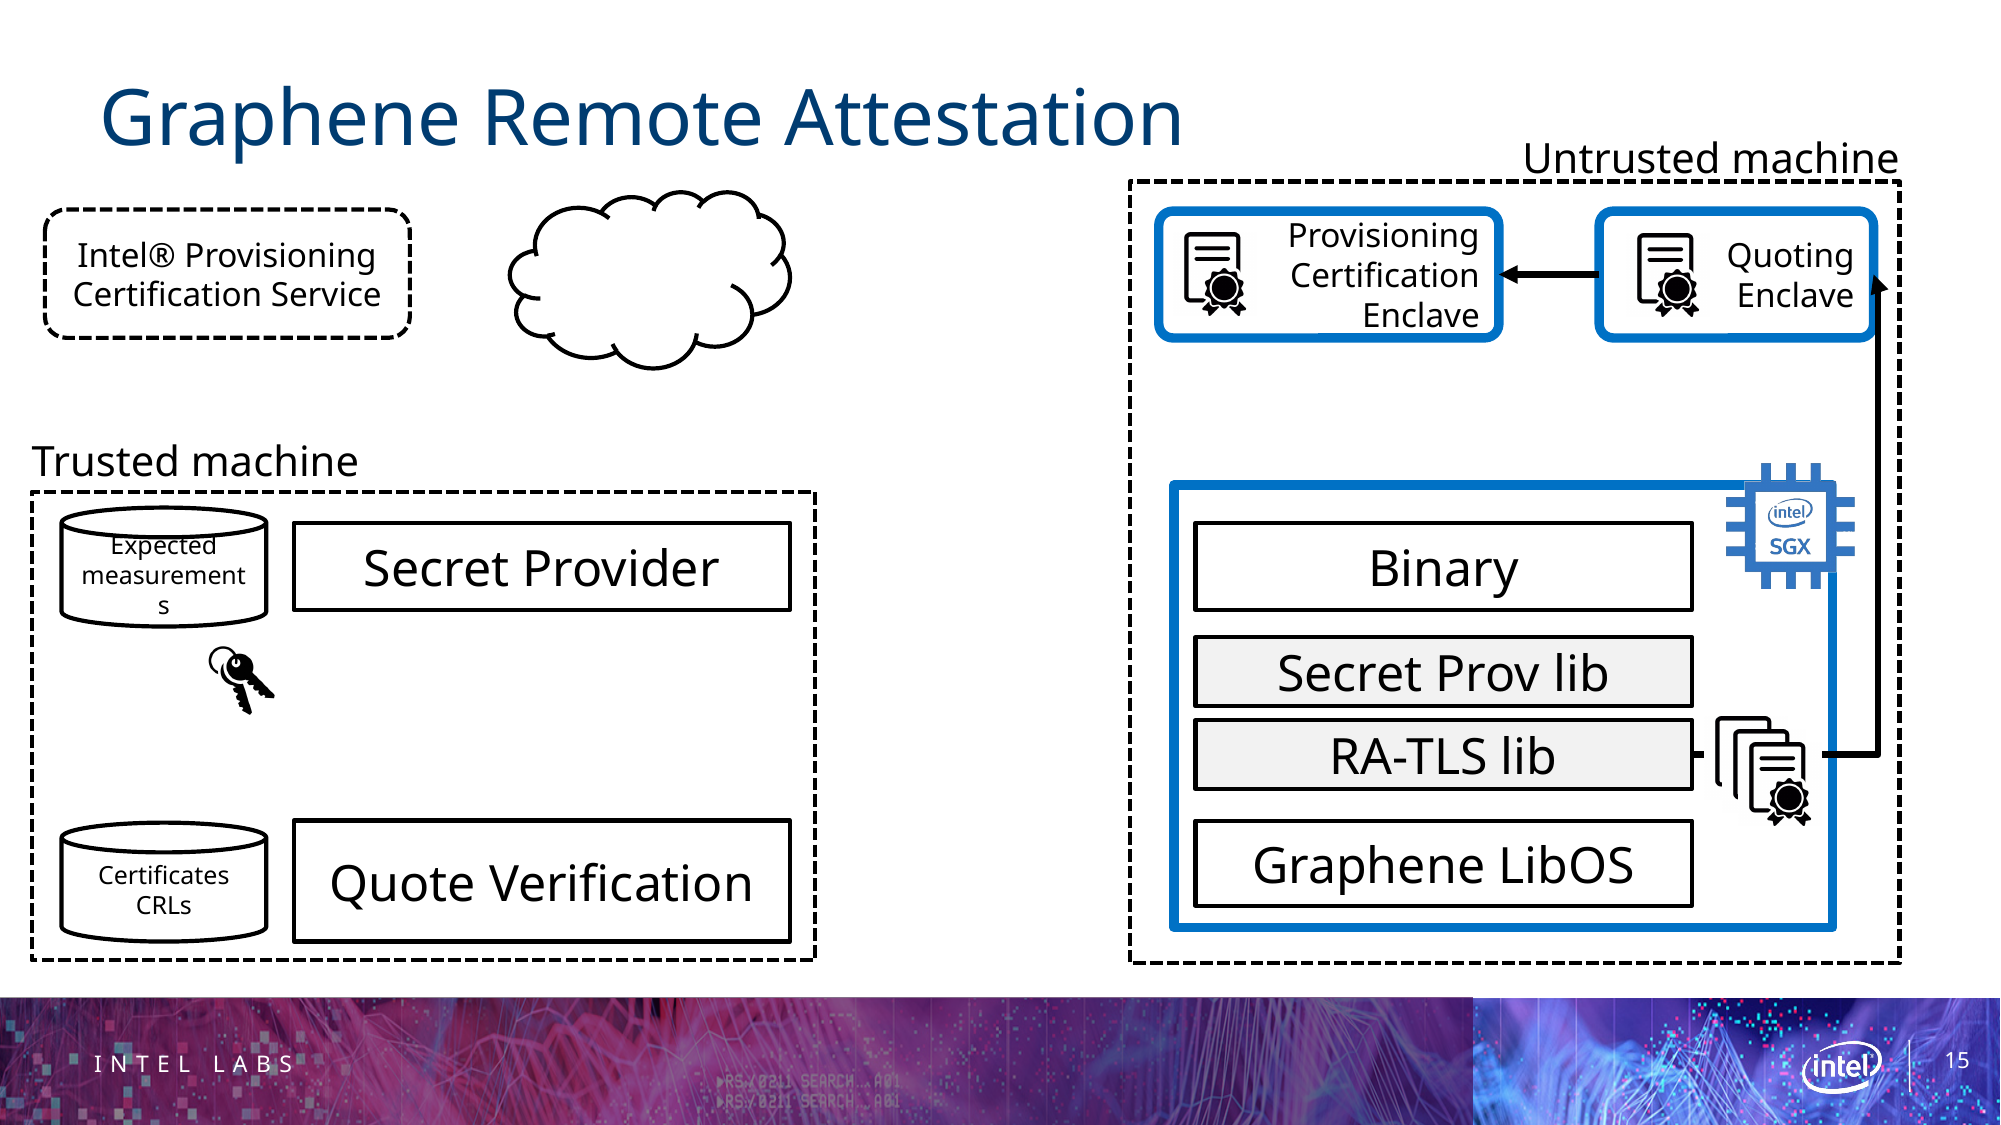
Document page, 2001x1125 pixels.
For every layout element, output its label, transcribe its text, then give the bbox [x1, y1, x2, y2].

picture [1625, 233, 1710, 317]
picture [1473, 998, 2000, 1125]
slide_number 15 [1503, 1031, 1970, 1091]
text_box Expected measurements [59, 505, 269, 629]
text_box Certificates CRLs [59, 820, 269, 944]
text_box Provisioning Certification Enclave [1156, 208, 1502, 341]
text_box RA-TLS lib [1193, 718, 1694, 791]
text_box [1172, 483, 1835, 929]
picture [1173, 232, 1257, 317]
text_box Secret Provider [292, 521, 792, 612]
text_box Quoting Enclave [1597, 208, 1876, 341]
text_box Pytorch Object Detection [65, 825, 263, 850]
text_box Trusted machine [31, 434, 656, 485]
text_box Intel® Provisioning Certification Service [42, 207, 412, 340]
picture [1704, 715, 1822, 826]
text_box [1128, 179, 1902, 965]
title Graphene Remote Attestation [99, 67, 1900, 258]
text_box Secret Prov lib [1193, 635, 1686, 708]
text_box Graphene LibOS [1193, 819, 1694, 908]
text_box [1691, 274, 1874, 755]
text_box Untrusted machine [1275, 132, 1900, 183]
picture [0, 998, 469, 1125]
text_box [30, 490, 817, 962]
text_box Binary [1193, 521, 1686, 612]
picture [206, 645, 277, 716]
text_box [507, 190, 793, 371]
text_box Quote Verification [292, 818, 792, 944]
text_box [65, 510, 263, 535]
